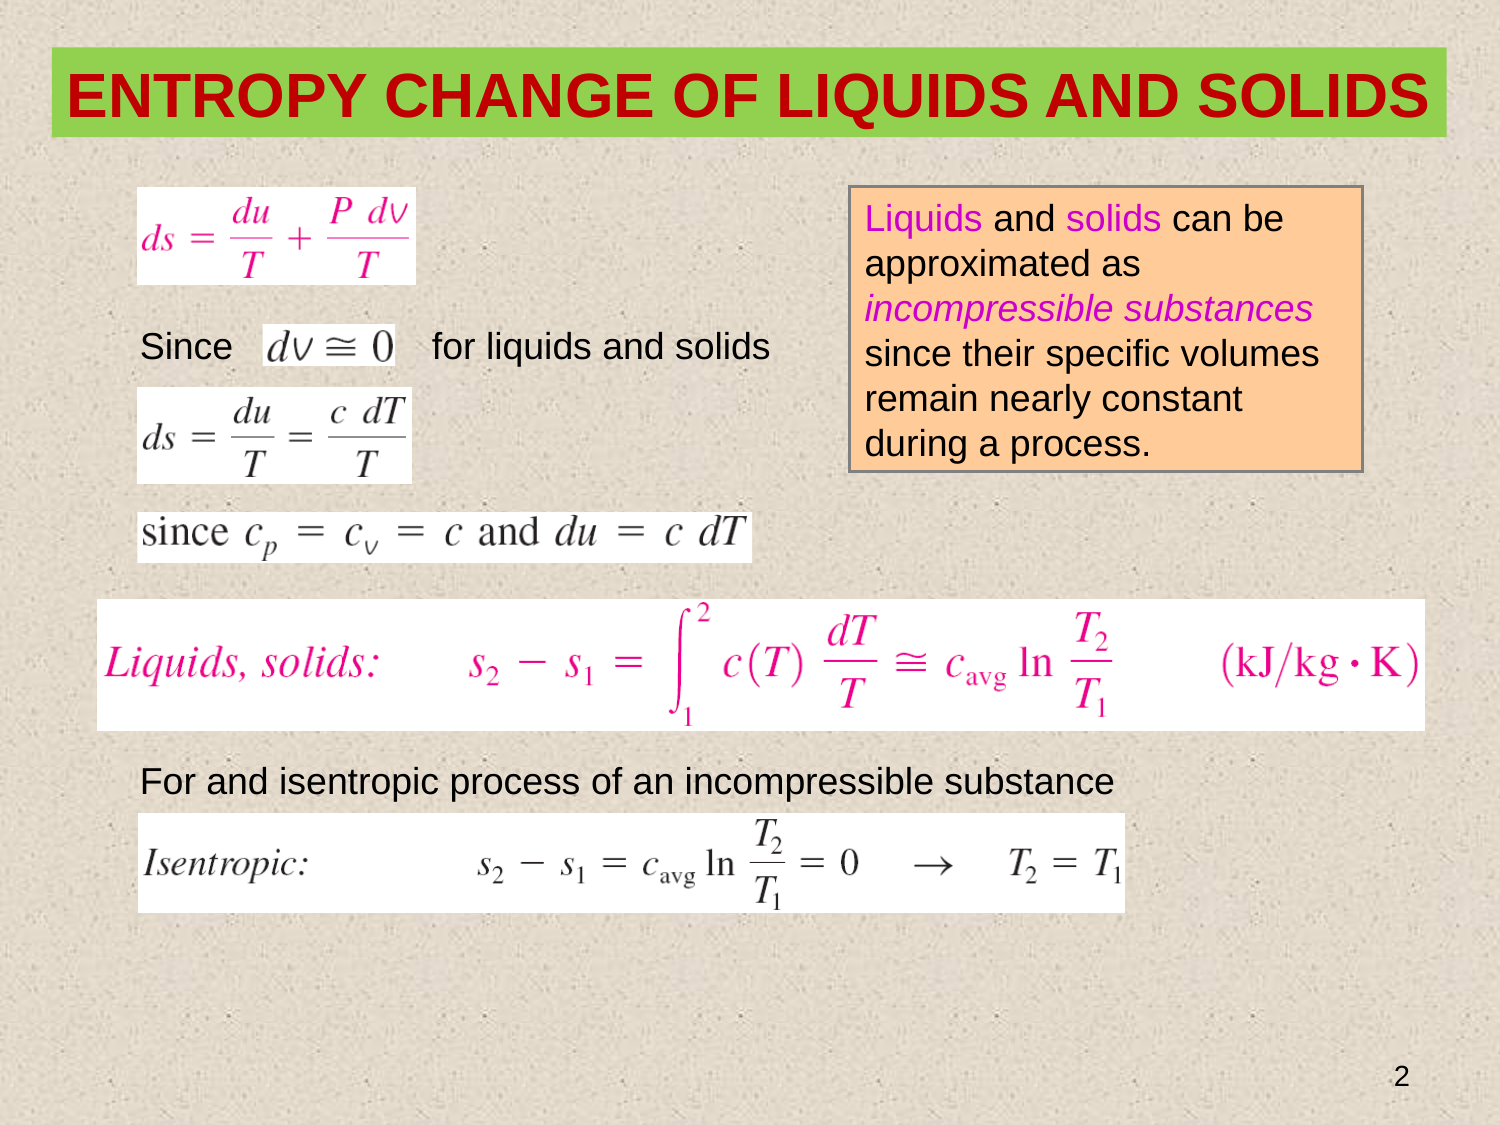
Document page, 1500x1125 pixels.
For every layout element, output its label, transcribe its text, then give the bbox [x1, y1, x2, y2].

text_box Since for liquids and solids [125, 314, 838, 375]
text_box ENTROPY CHANGE OF LIQUIDS AND SOLIDS [51, 47, 1447, 138]
picture [0, 0, 1500, 1125]
slide_number 2 [1074, 1049, 1426, 1103]
text_box Liquids and solids can be approximated as incompressible substances since their specific volumes remain nearly constant during a process. [849, 186, 1363, 472]
text_box For and isentropic process of an incompressible substance [125, 749, 1150, 810]
